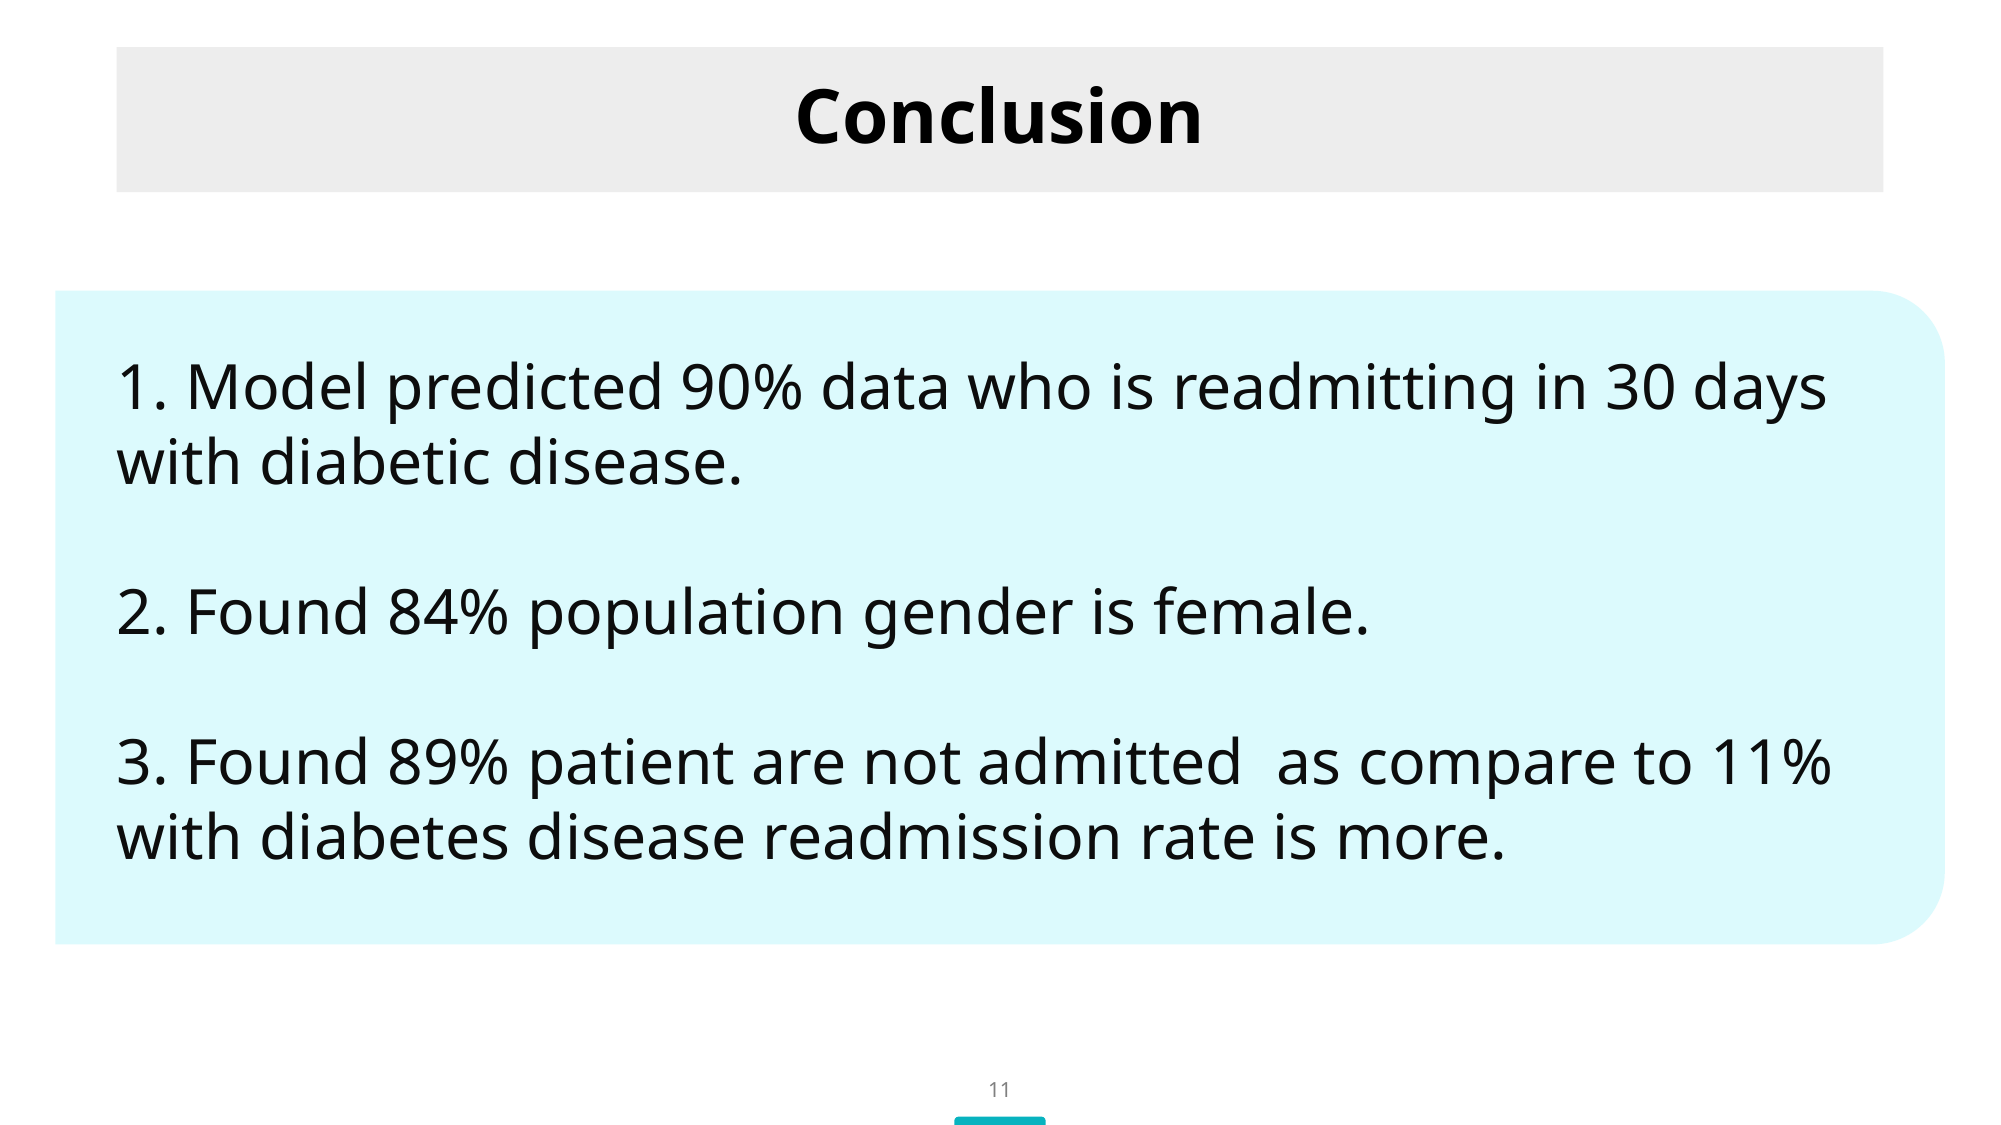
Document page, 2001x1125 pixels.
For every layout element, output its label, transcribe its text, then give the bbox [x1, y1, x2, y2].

text_box [55, 290, 1945, 945]
slide_number 11 [970, 1068, 1030, 1114]
title Conclusion [116, 47, 1884, 193]
text_box 1. Model predicted 90% data who is readmitting in 30 days with diabetic disease. 2. Found 84% population gender is female. 3. Found 89% patient are not admitted as compare to 11% with diabetes disease readmission rate is more. [116, 347, 1884, 872]
